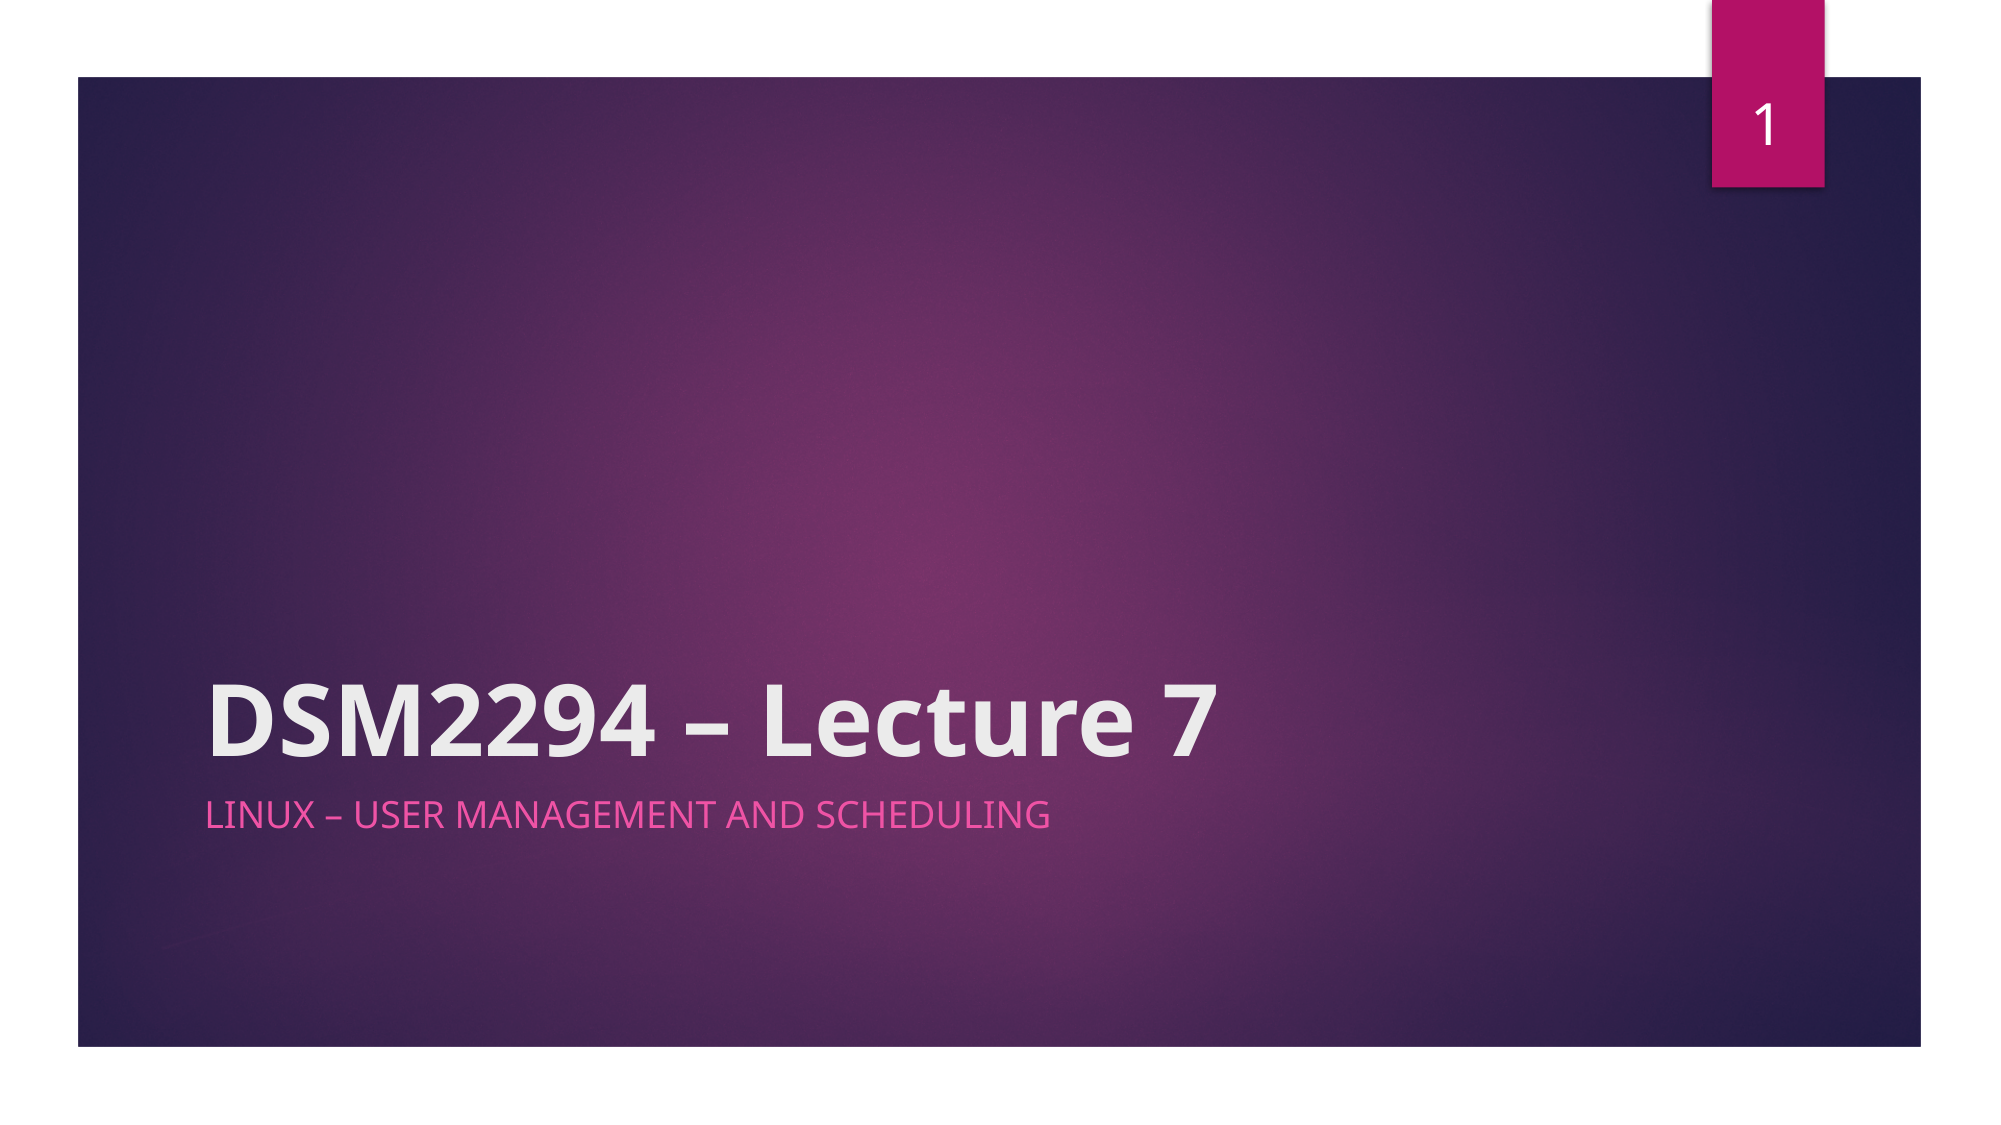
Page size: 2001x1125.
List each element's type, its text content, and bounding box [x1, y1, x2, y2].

subtitle Linux – User management and scheduling [189, 783, 1638, 925]
slide_number 1 [1698, 48, 1836, 175]
title DSM2294 – Lecture 7 [189, 344, 1638, 783]
